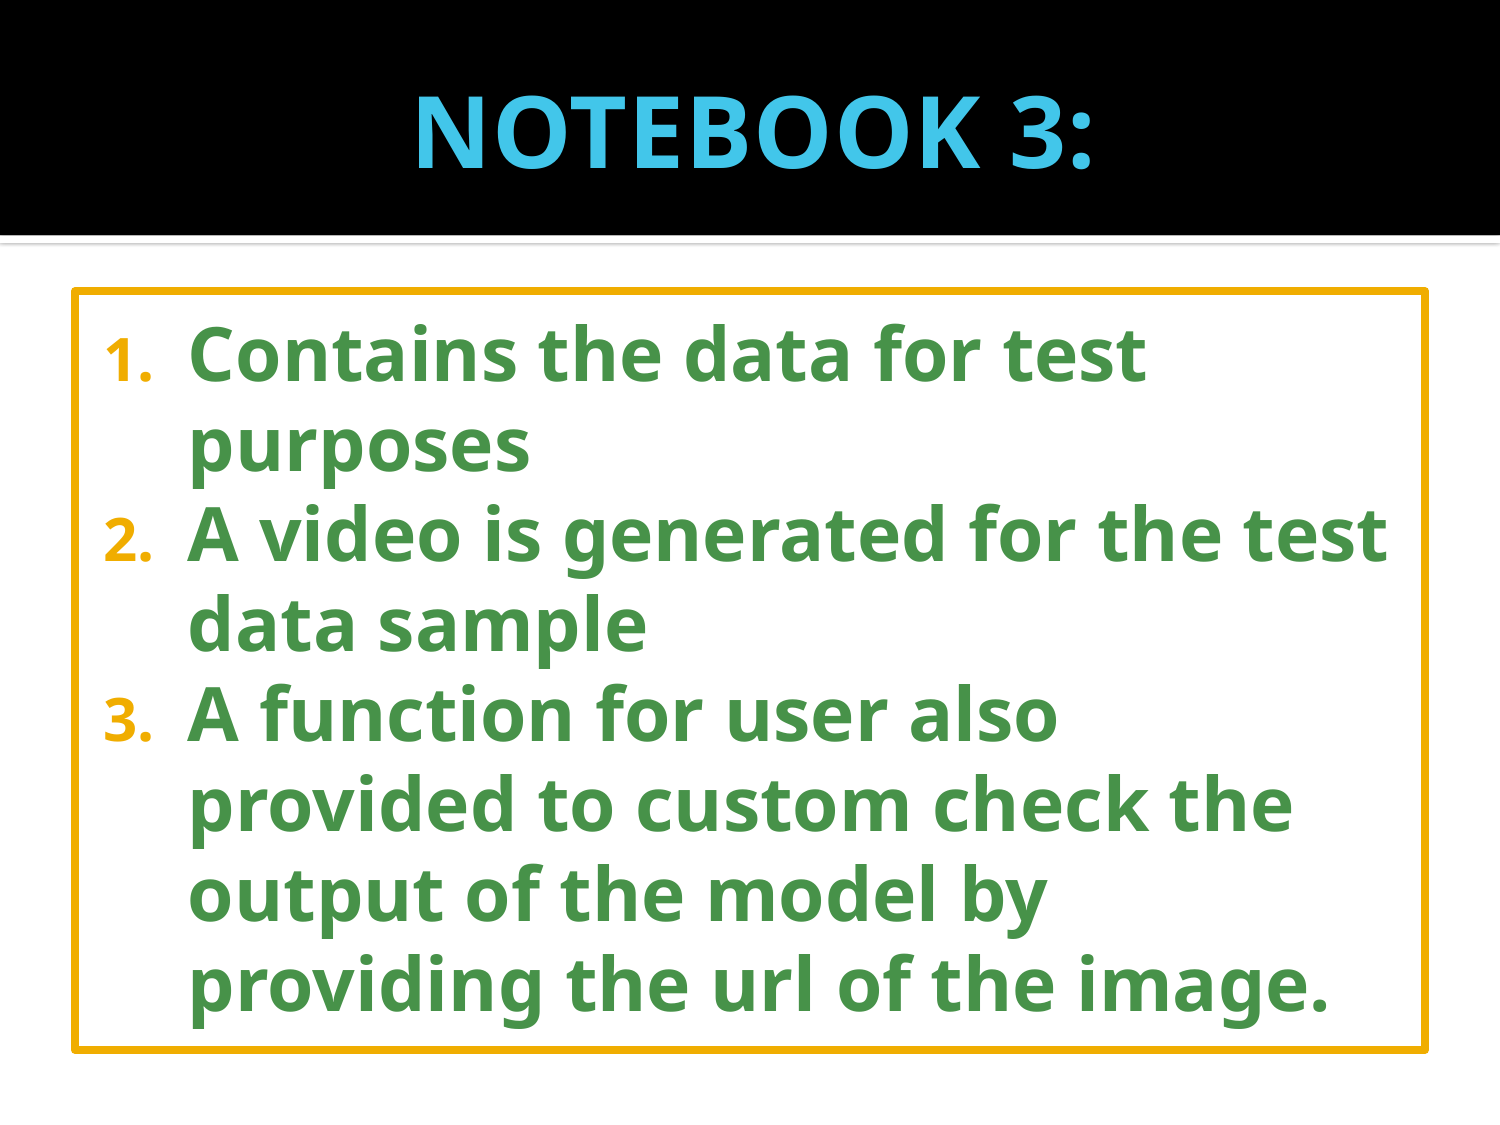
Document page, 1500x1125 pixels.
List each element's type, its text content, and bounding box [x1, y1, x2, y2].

title NOTEBOOK 3: [70, 25, 1421, 231]
list Contains the data for test purposes A video is generated for the test data sample A function for user also provided to custom check the output of the model by providing the url of the image. [71, 287, 1429, 1054]
